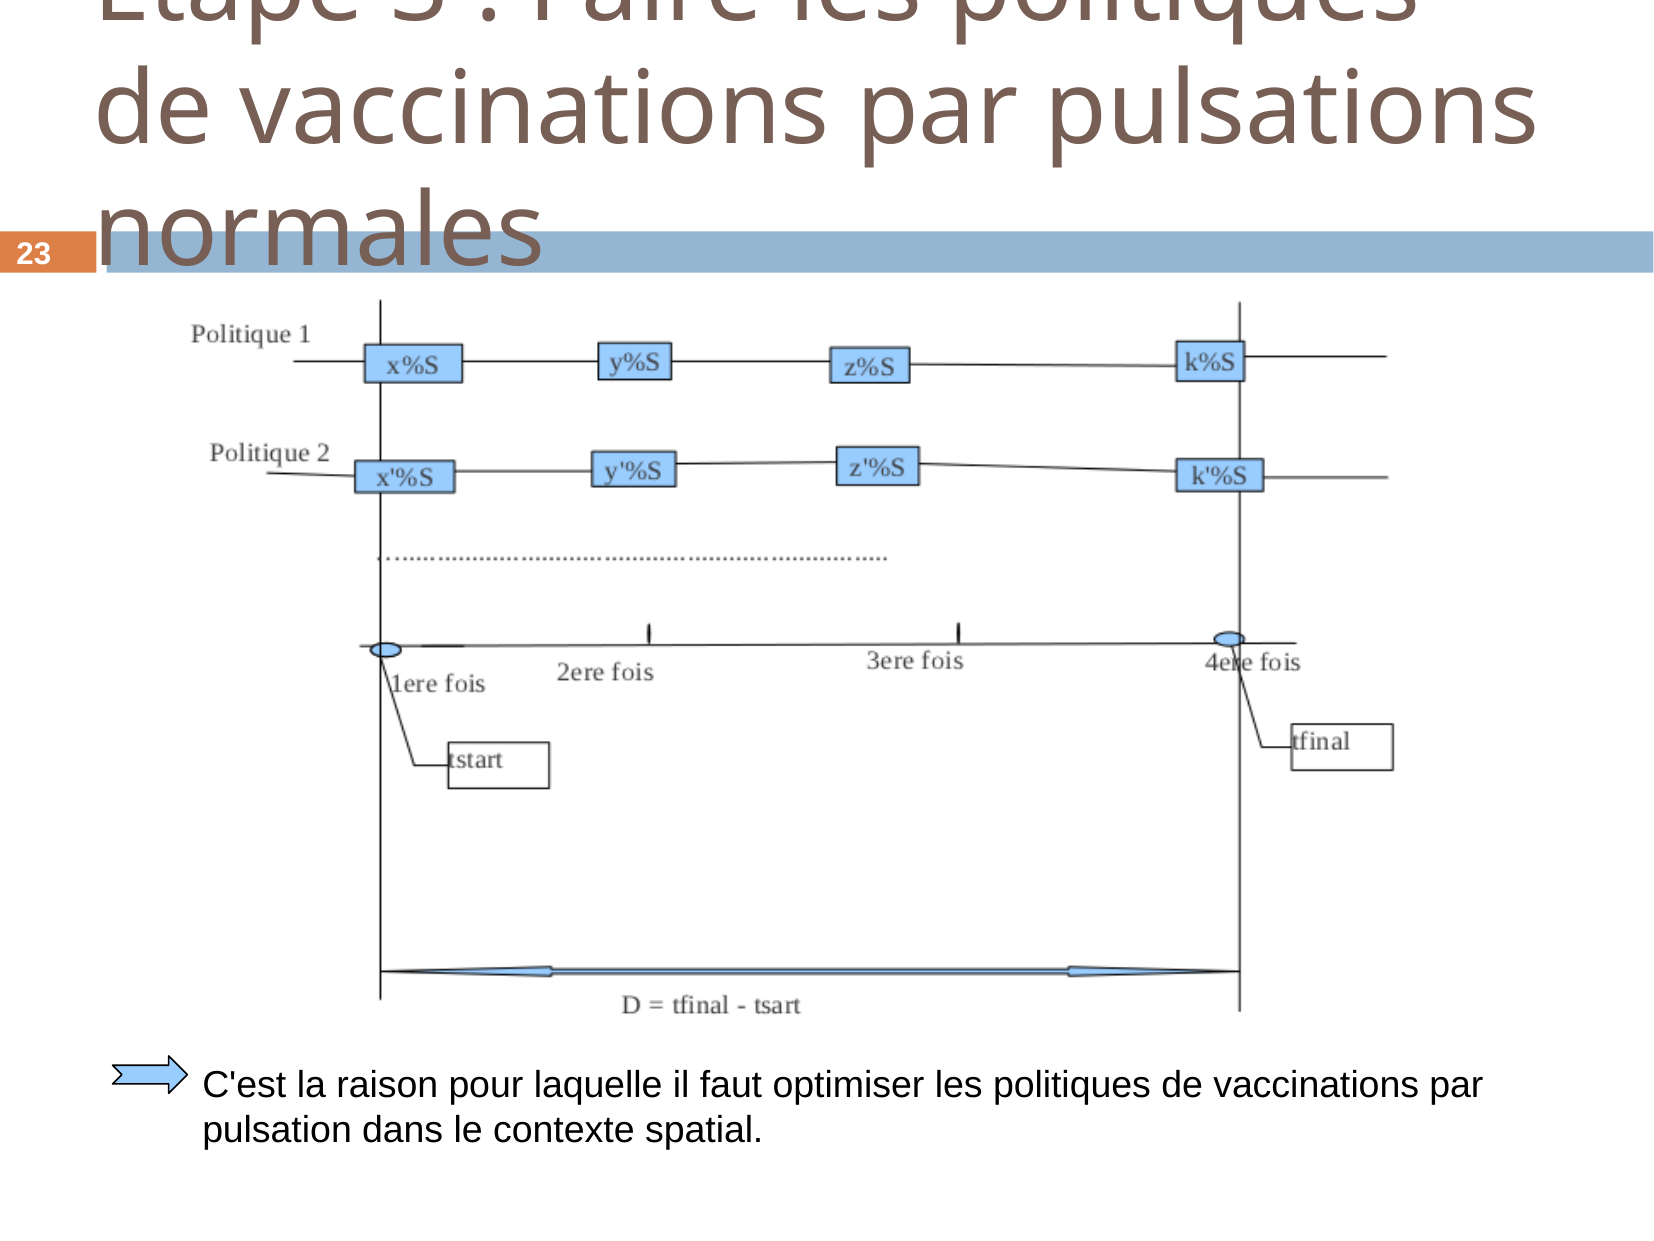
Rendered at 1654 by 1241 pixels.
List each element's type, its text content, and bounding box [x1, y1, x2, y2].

text_box <number> [0, 230, 97, 275]
text_box [112, 1055, 188, 1094]
text_box Etape 3 : Faire les politiques de vaccinations par pulsations normales [76, 0, 1565, 207]
picture [173, 289, 1426, 1051]
text_box C'est la raison pour laquelle il faut optimiser les politiques de vaccinations par pulsation dans le contexte spatial. [187, 1049, 1613, 1149]
